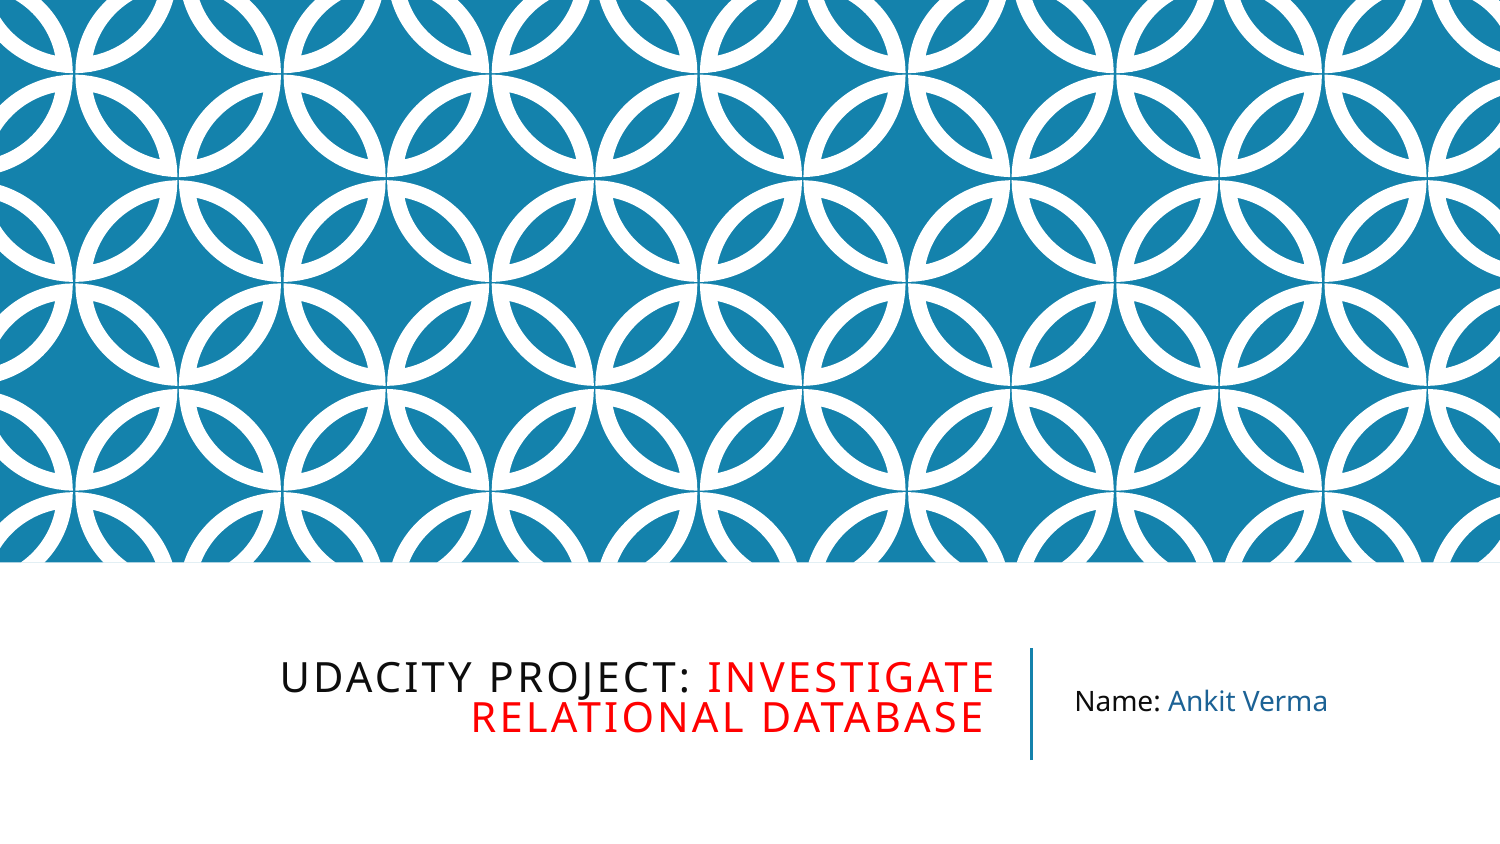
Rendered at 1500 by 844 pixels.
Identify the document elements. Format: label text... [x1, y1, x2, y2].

title Udacity project: Investigate relational Database [56, 610, 1013, 791]
subtitle Name: Ankit Verma [1059, 610, 1454, 791]
